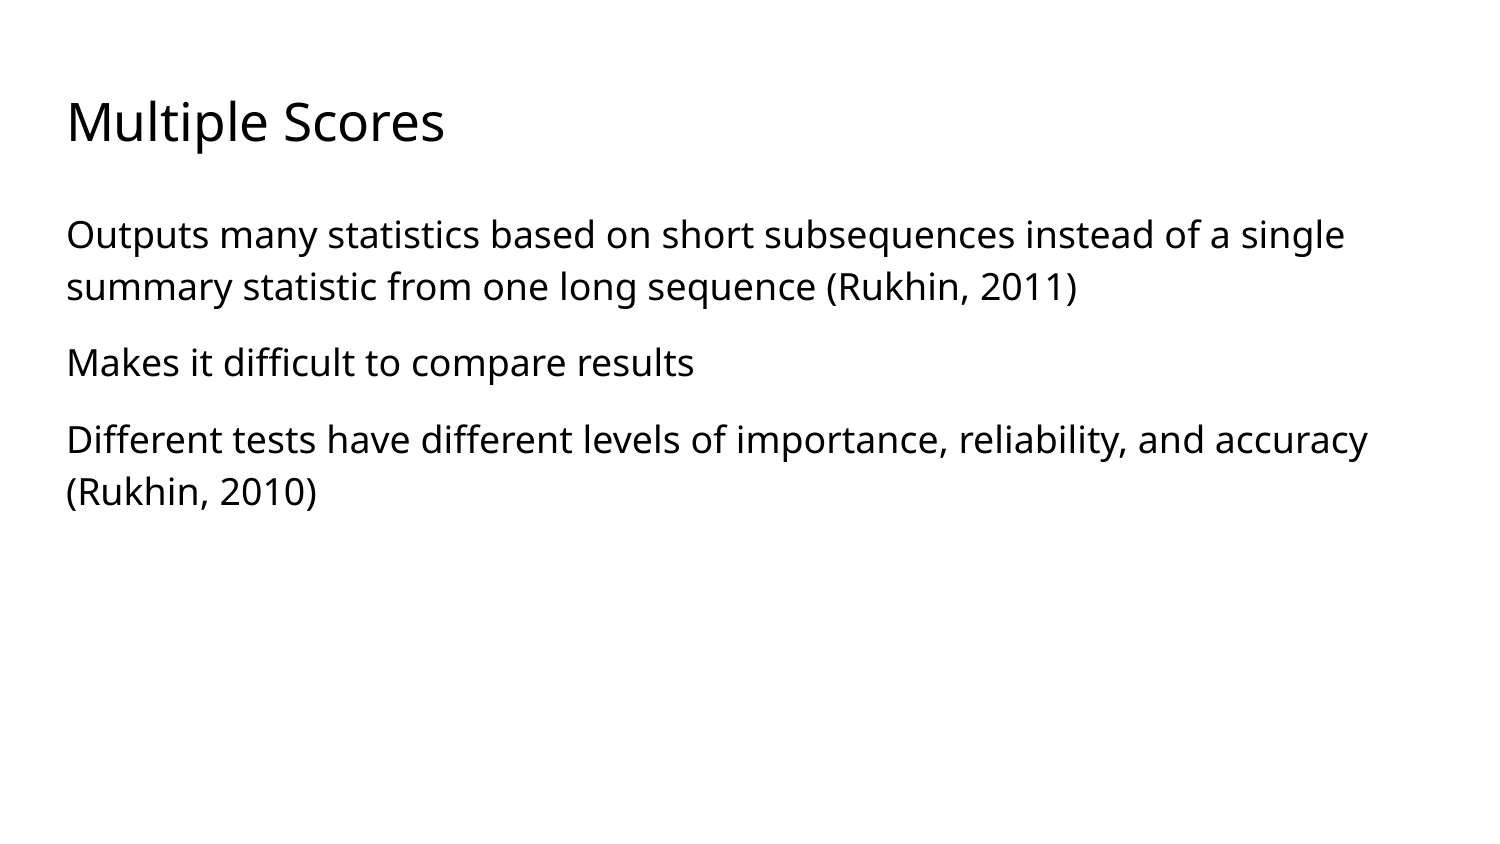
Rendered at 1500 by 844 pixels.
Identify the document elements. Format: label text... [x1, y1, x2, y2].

list Outputs many statistics based on short subsequences instead of a single summary statistic from one long sequence (Rukhin, 2011) Makes it difficult to compare results Different tests have different levels of importance, reliability, and accuracy (Rukhin, 2010) [51, 189, 1449, 750]
title Multiple Scores [51, 72, 1449, 167]
